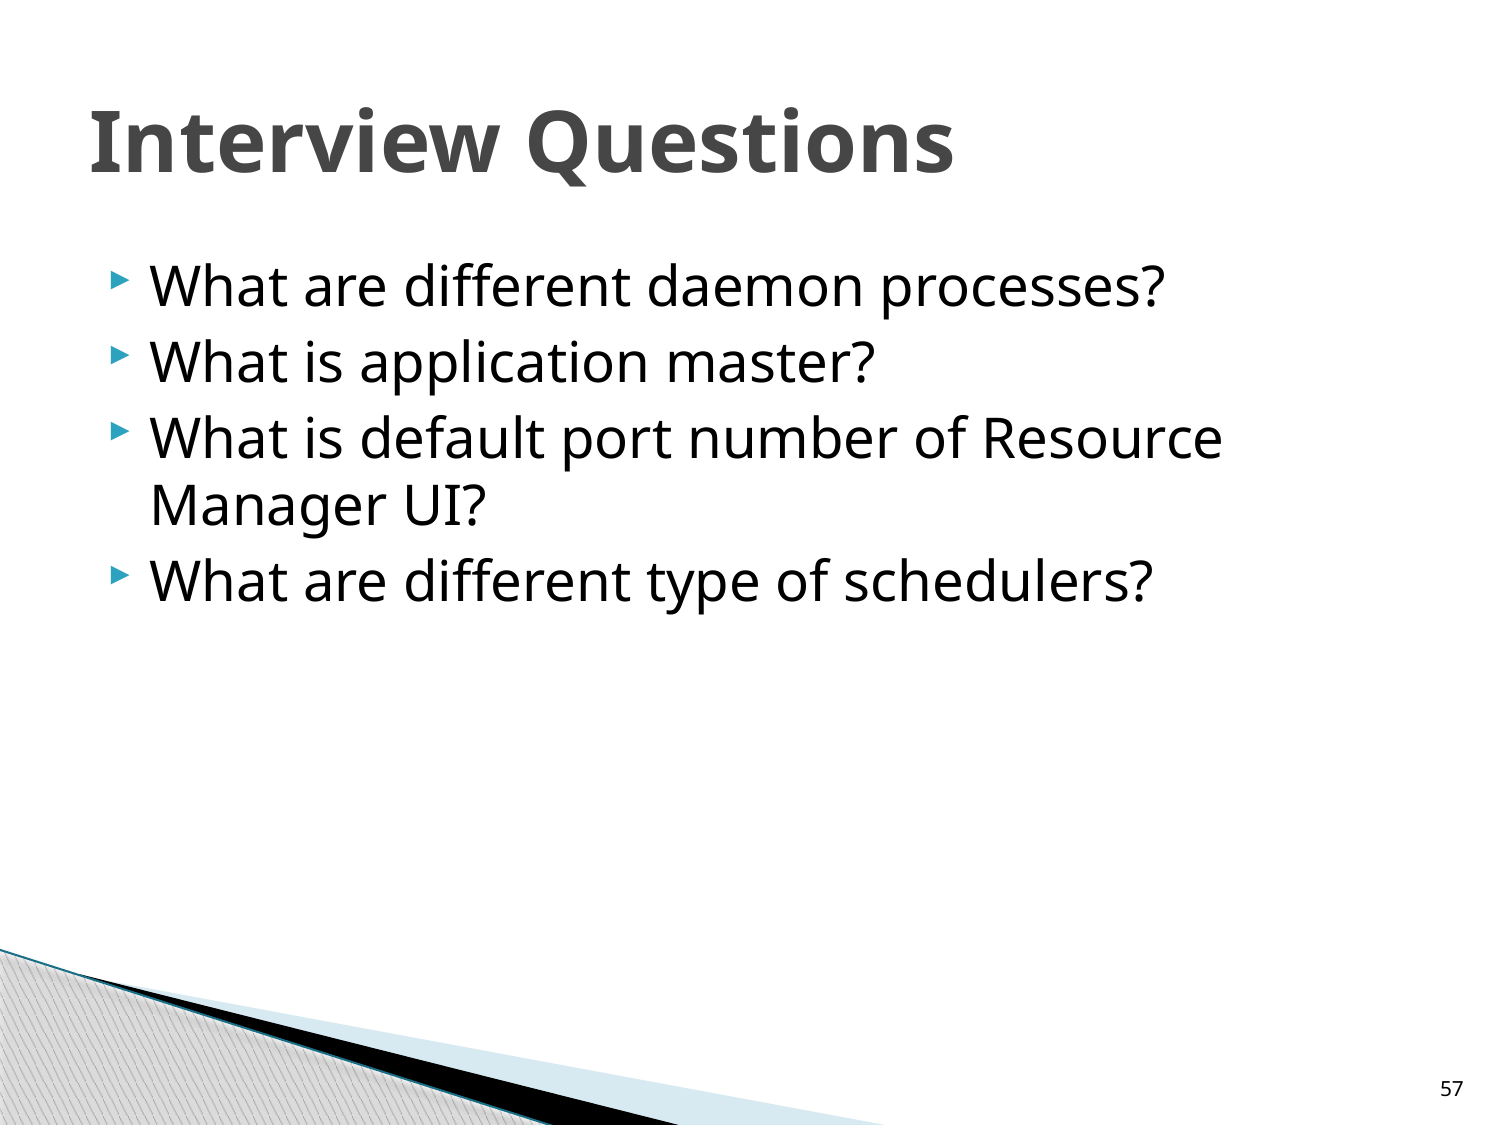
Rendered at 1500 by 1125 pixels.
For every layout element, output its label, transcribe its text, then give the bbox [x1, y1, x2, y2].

title Interview Questions [75, 45, 1425, 233]
list What are different daemon processes? What is application master? What is default port number of Resource Manager UI? What are different type of schedulers? [75, 243, 1425, 986]
slide_number 57 [1418, 1051, 1479, 1112]
